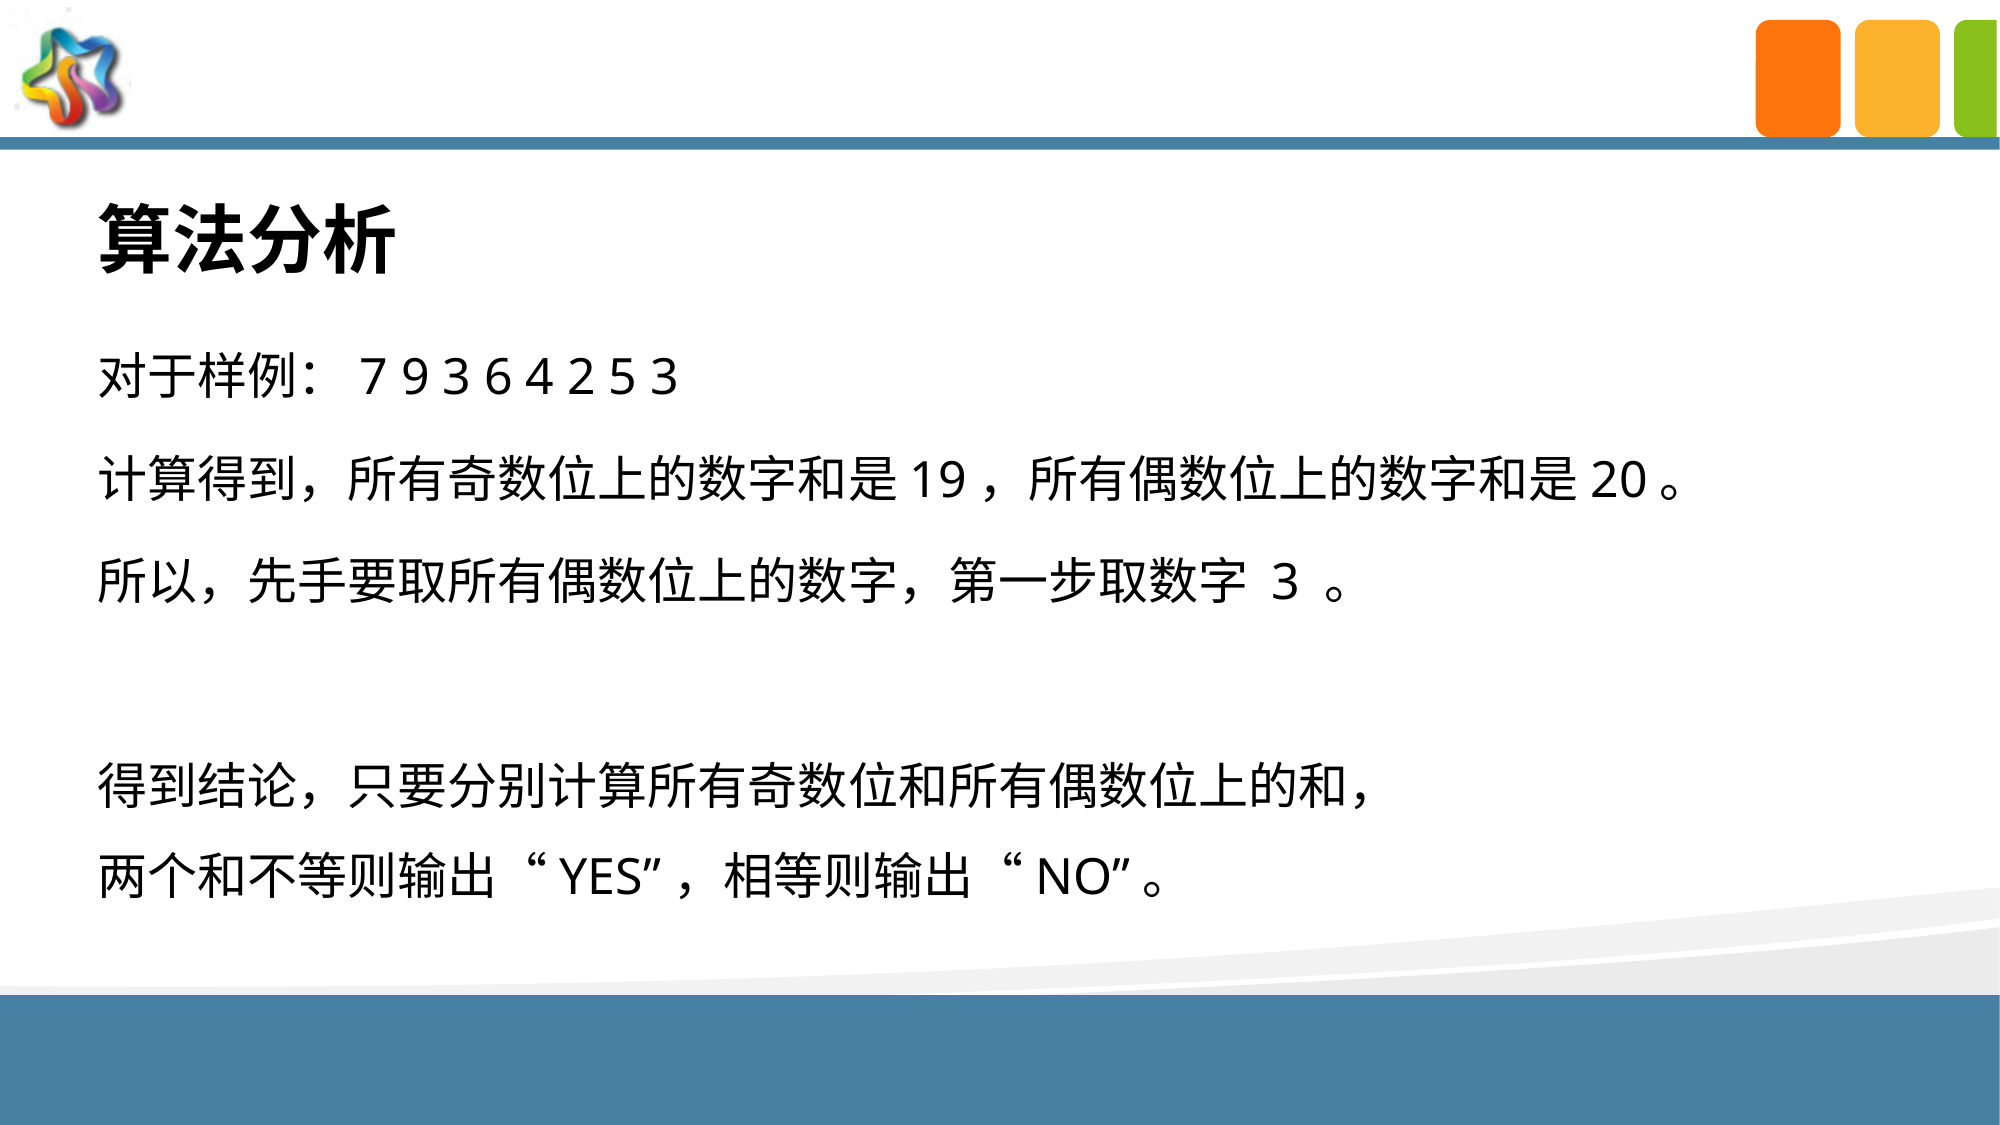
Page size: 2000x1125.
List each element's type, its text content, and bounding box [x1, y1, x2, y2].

picture [7, 7, 131, 138]
list 对于样例：7 9 3 6 4 2 5 3 计算得到，所有奇数位上的数字和是19，所有偶数位上的数字和是20。 所以，先手要取所有偶数位上的数字，第一步取数字 3 。 得到结论，只要分别计算所有奇数位和所有偶数位上的和， 两个和不等则输出“YES”，相等则输出“NO”。 [82, 307, 1792, 919]
title 算法分析 [82, 94, 1683, 298]
